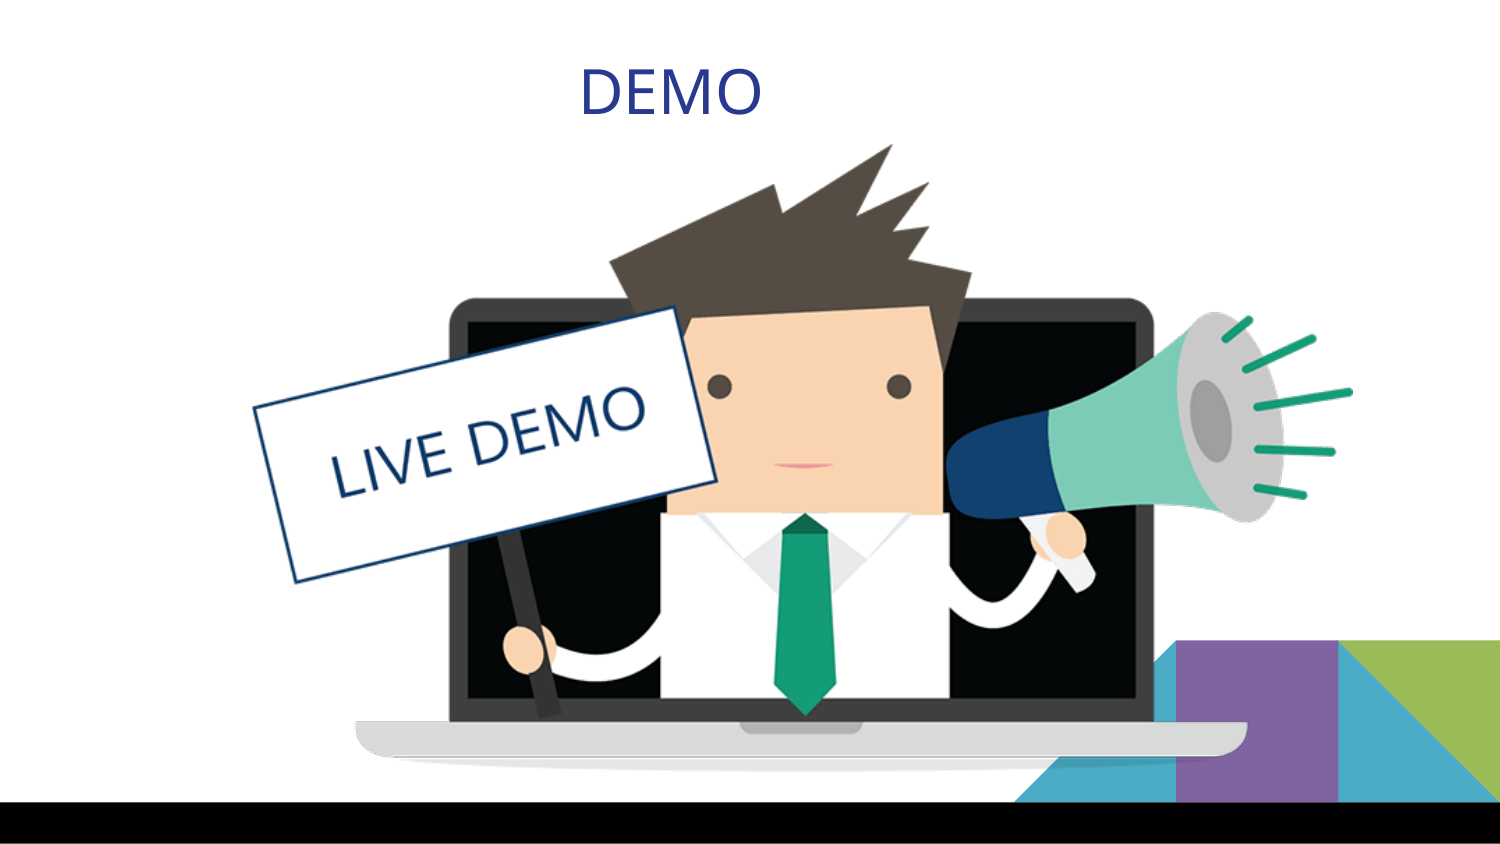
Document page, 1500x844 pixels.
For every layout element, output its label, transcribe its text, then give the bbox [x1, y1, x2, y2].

picture [252, 144, 1354, 772]
text_box DEMO [563, 36, 1500, 137]
